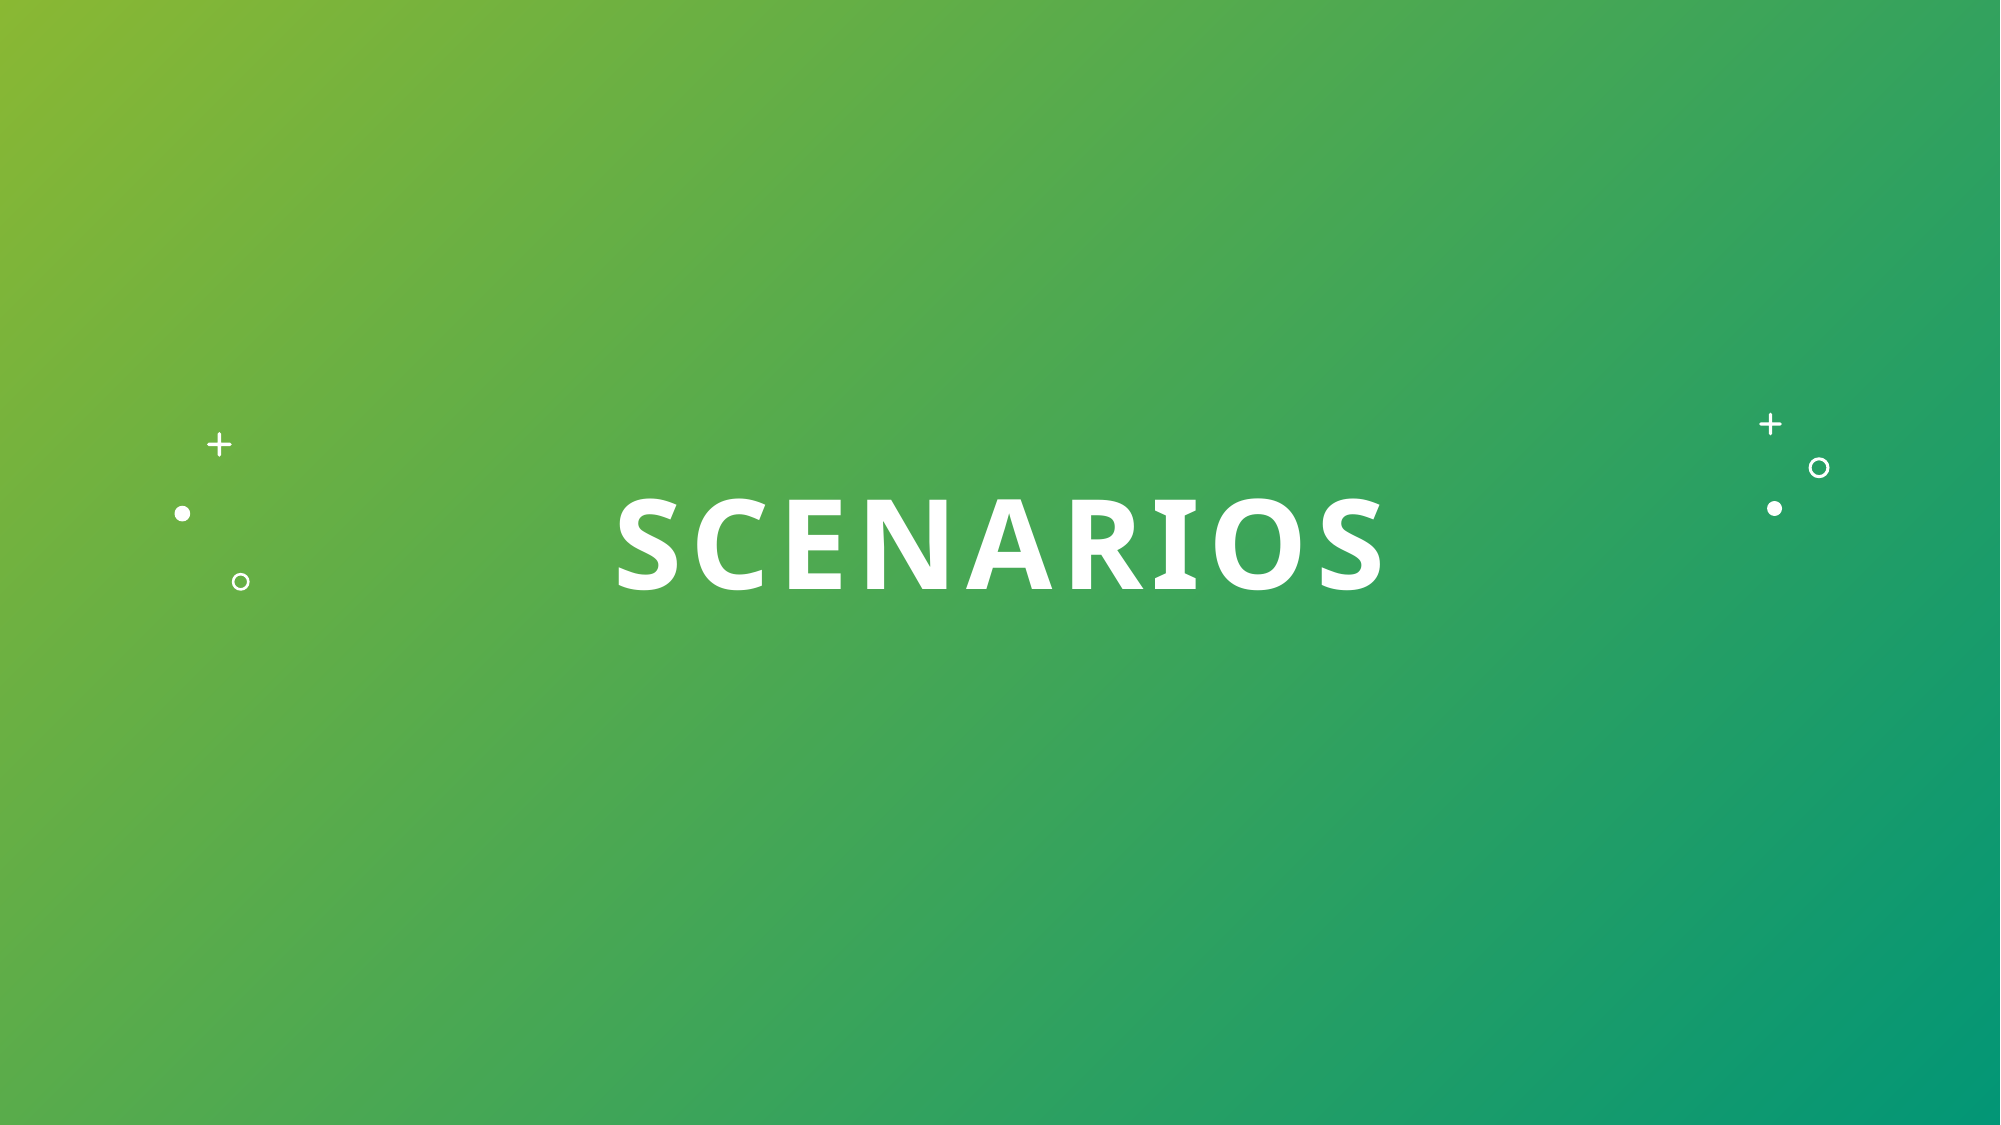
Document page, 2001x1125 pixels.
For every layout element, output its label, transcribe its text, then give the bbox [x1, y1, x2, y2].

title scenariOS [249, 239, 1750, 624]
